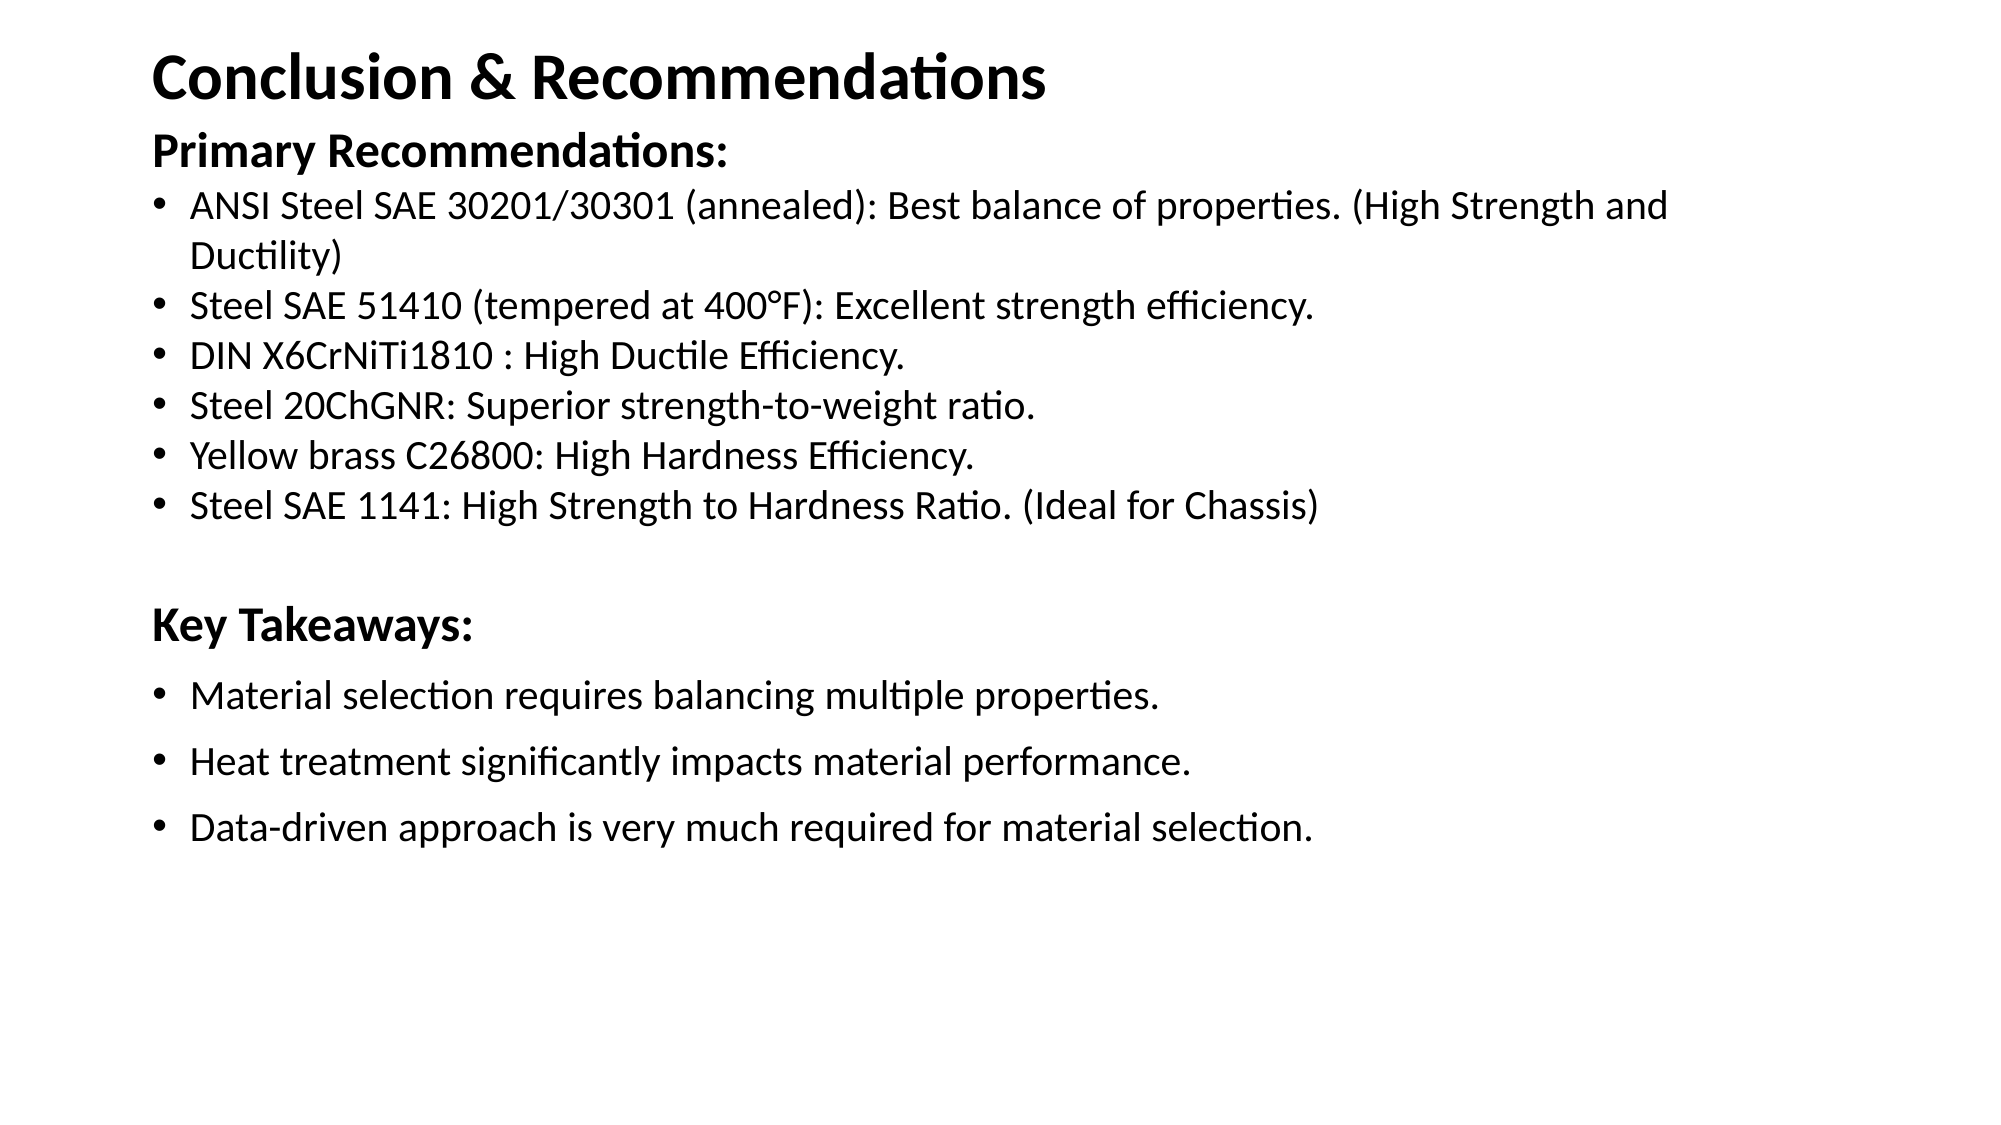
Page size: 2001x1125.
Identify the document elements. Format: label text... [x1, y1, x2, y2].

list Primary Recommendations: ANSI Steel SAE 30201/30301 (annealed): Best balance of properties. (High Strength and Ductility) Steel SAE 51410 (tempered at 400°F): Excellent strength efficiency. DIN X6CrNiTi1810 : High Ductile Efficiency. Steel 20ChGNR: Superior strength-to-weight ratio. Yellow brass C26800: High Hardness Efficiency. Steel SAE 1141: High Strength to Hardness Ratio. (Ideal for Chassis) Key Takeaways: Material selection requires balancing multiple properties. Heat treatment significantly impacts material performance. Data-driven approach is very much required for material selection. [137, 110, 1848, 908]
title Conclusion & Recommendations [137, 33, 1863, 122]
